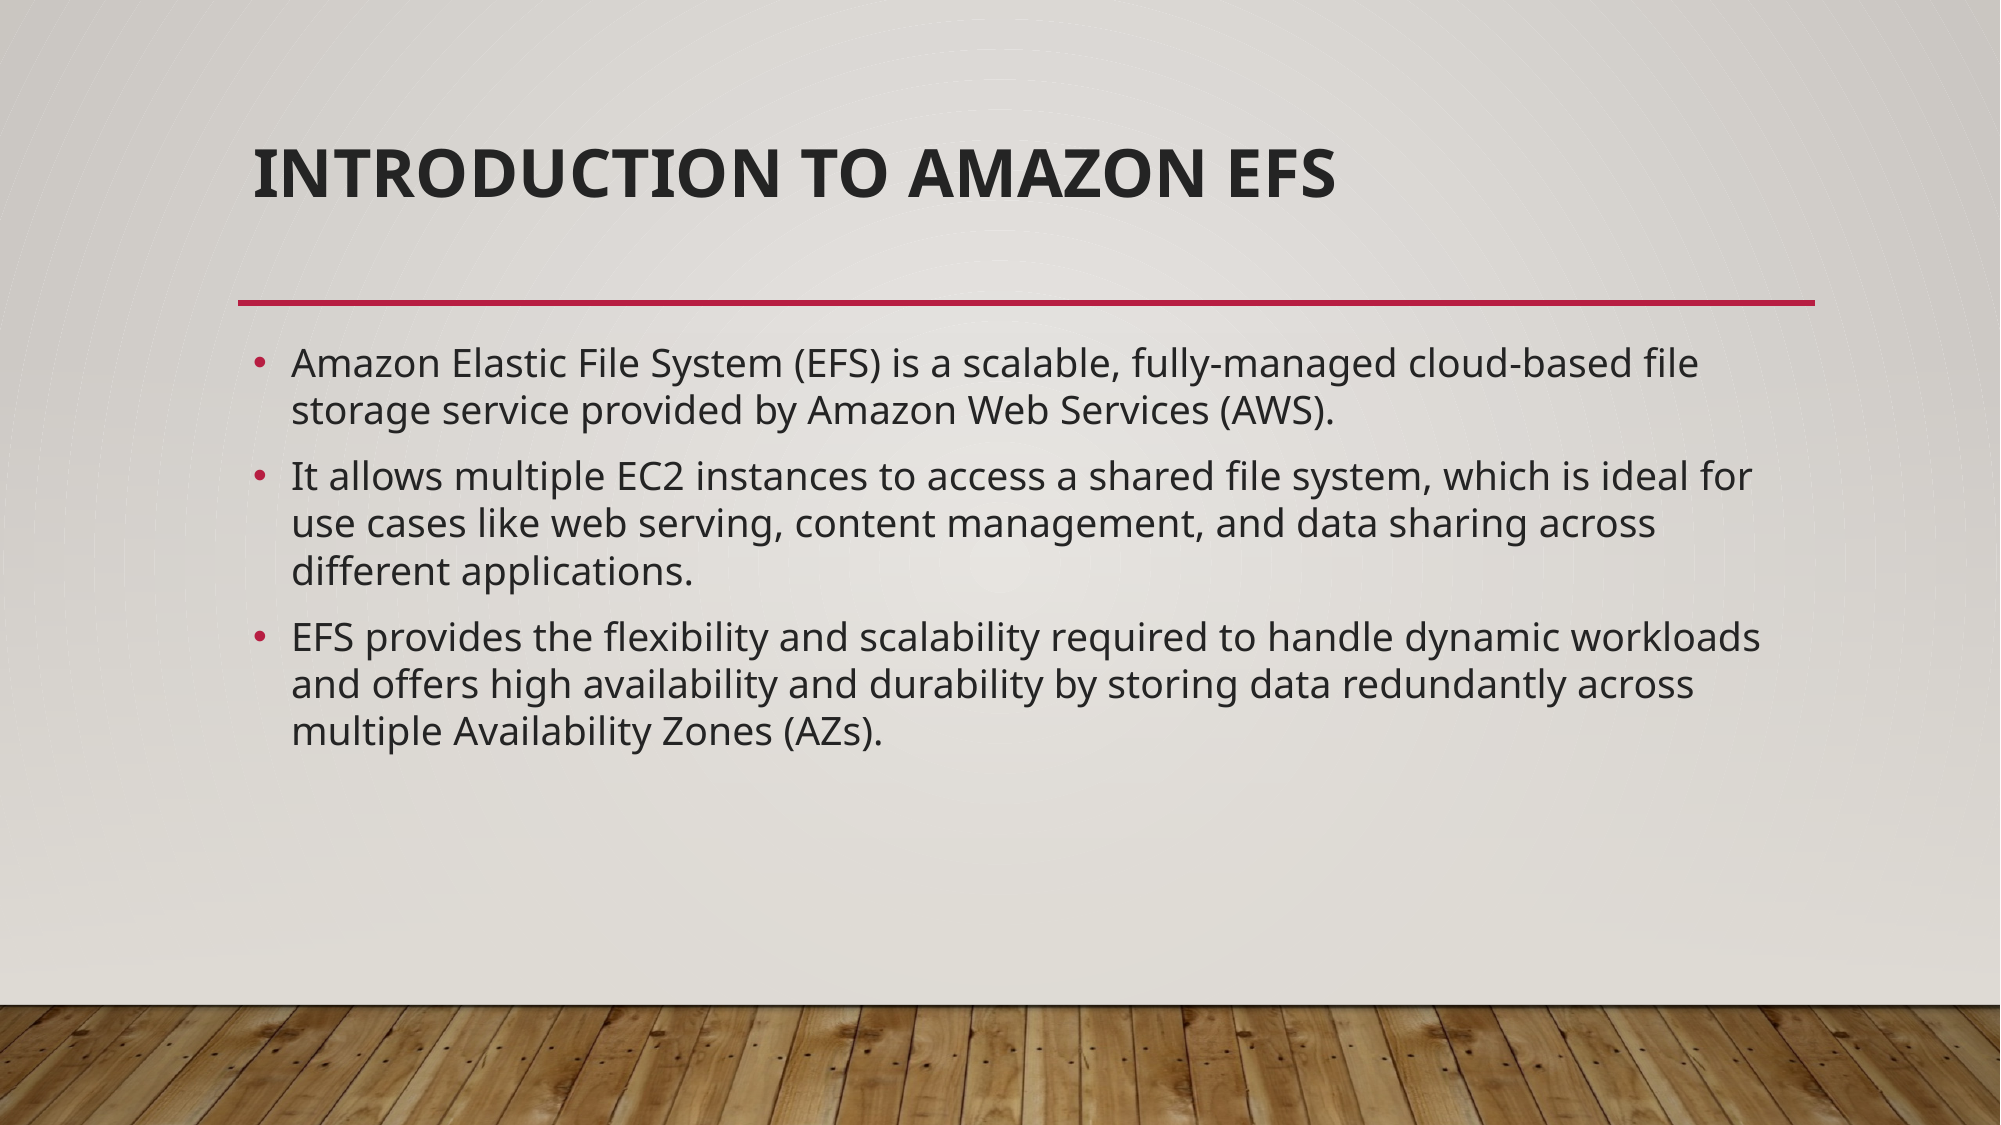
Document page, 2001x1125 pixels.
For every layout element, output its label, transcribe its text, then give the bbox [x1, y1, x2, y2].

picture [0, 1005, 2000, 1125]
list Amazon Elastic File System (EFS) is a scalable, fully-managed cloud-based file storage service provided by Amazon Web Services (AWS). It allows multiple EC2 instances to access a shared file system, which is ideal for use cases like web serving, content management, and data sharing across different applications. EFS provides the flexibility and scalability required to handle dynamic workloads and offers high availability and durability by storing data redundantly across multiple Availability Zones (AZs). [238, 330, 1814, 897]
title Introduction to Amazon EFS [238, 131, 1814, 305]
